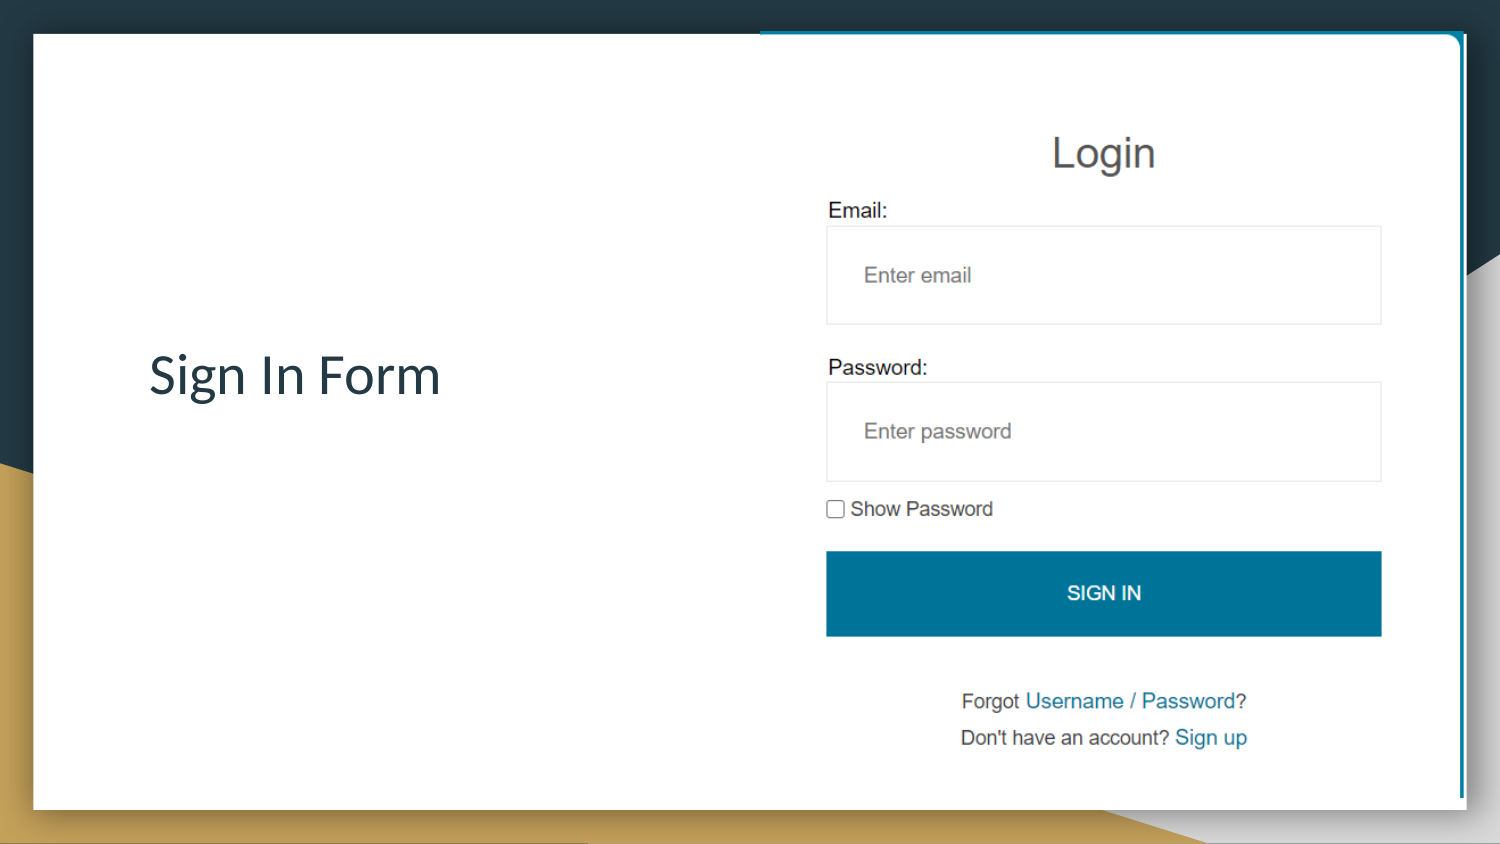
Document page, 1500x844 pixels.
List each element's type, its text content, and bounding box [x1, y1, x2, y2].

list Sign In Form [134, 326, 533, 489]
picture [759, 35, 1460, 799]
